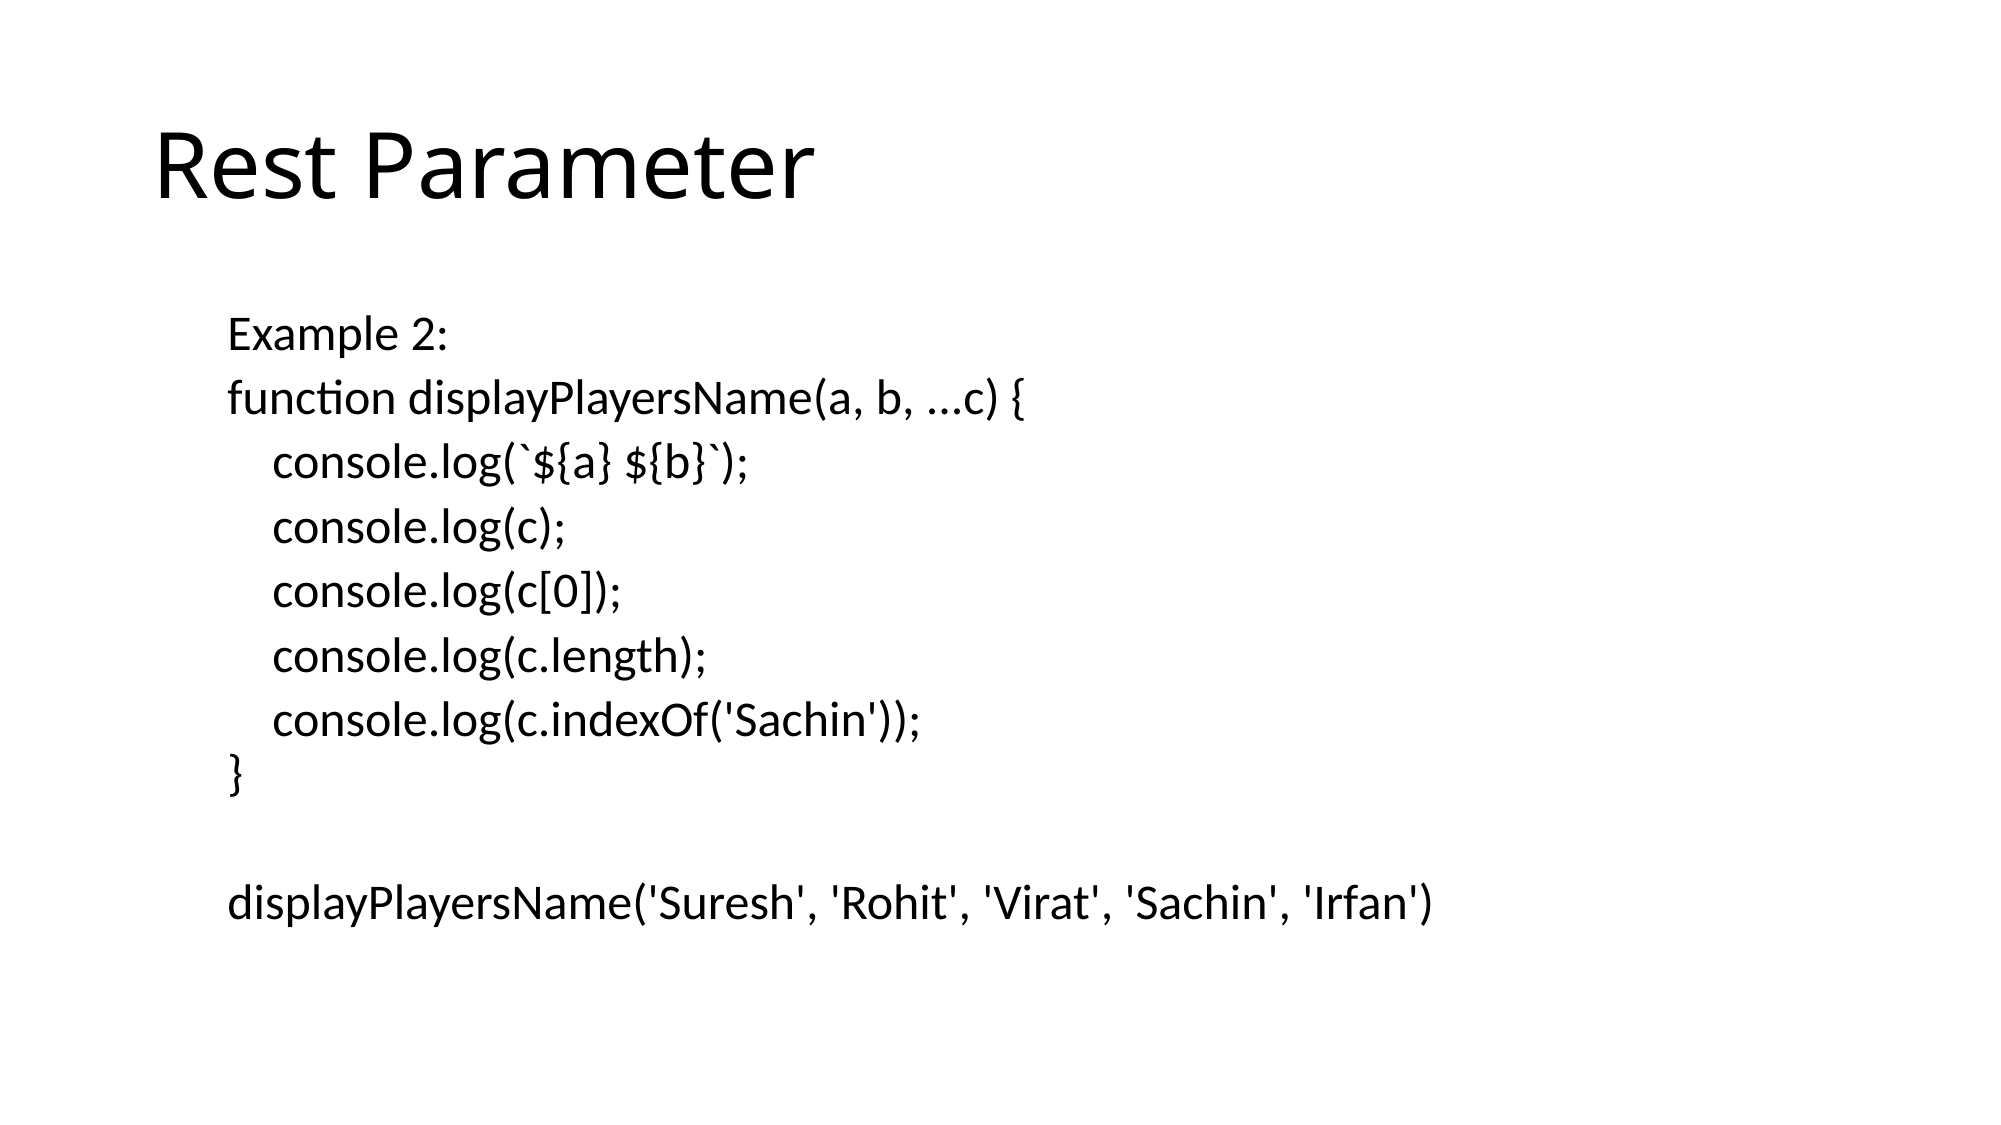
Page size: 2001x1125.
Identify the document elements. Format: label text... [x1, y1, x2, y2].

title Rest Parameter [137, 59, 1863, 278]
list Example 2: function displayPlayersName(a, b, ...c) { console.log(`${a} ${b}`); console.log(c); console.log(c[0]); console.log(c.length); console.log(c.indexOf('Sachin')); } displayPlayersName('Suresh', 'Rohit', 'Virat', 'Sachin', 'Irfan') [137, 299, 1863, 1014]
